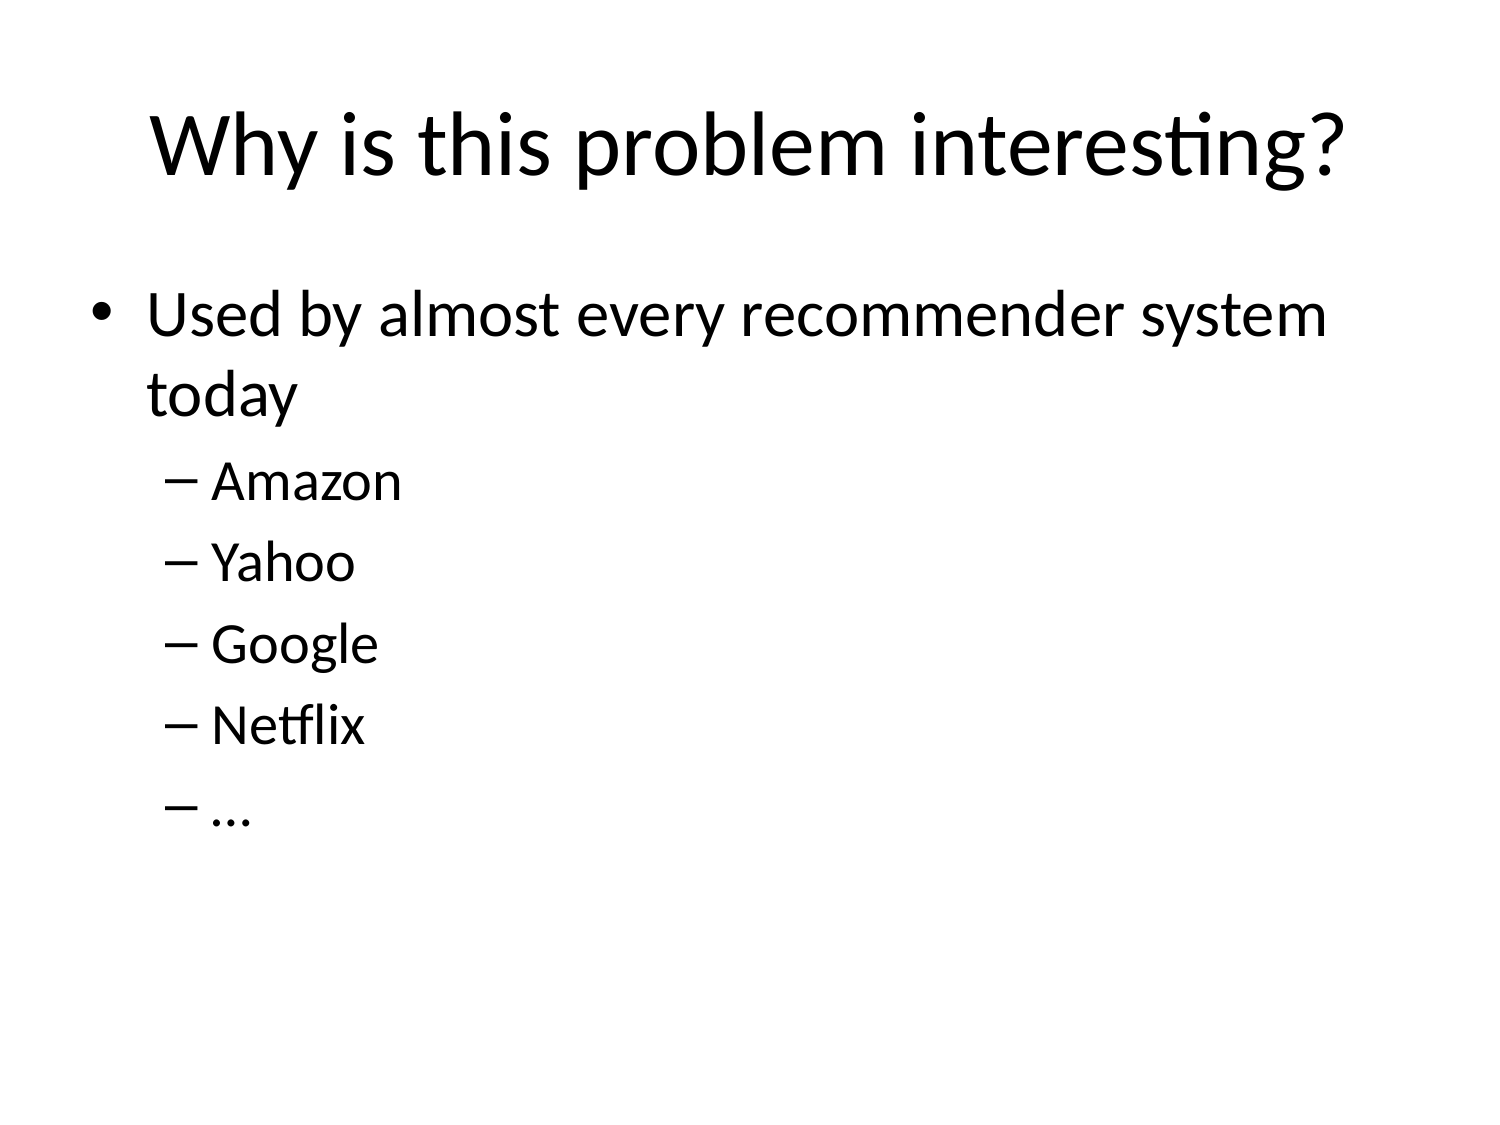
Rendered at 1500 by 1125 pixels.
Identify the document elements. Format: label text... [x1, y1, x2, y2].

list Used by almost every recommender system today Amazon Yahoo Google Netflix … [75, 262, 1425, 1005]
title Why is this problem interesting? [75, 45, 1425, 233]
